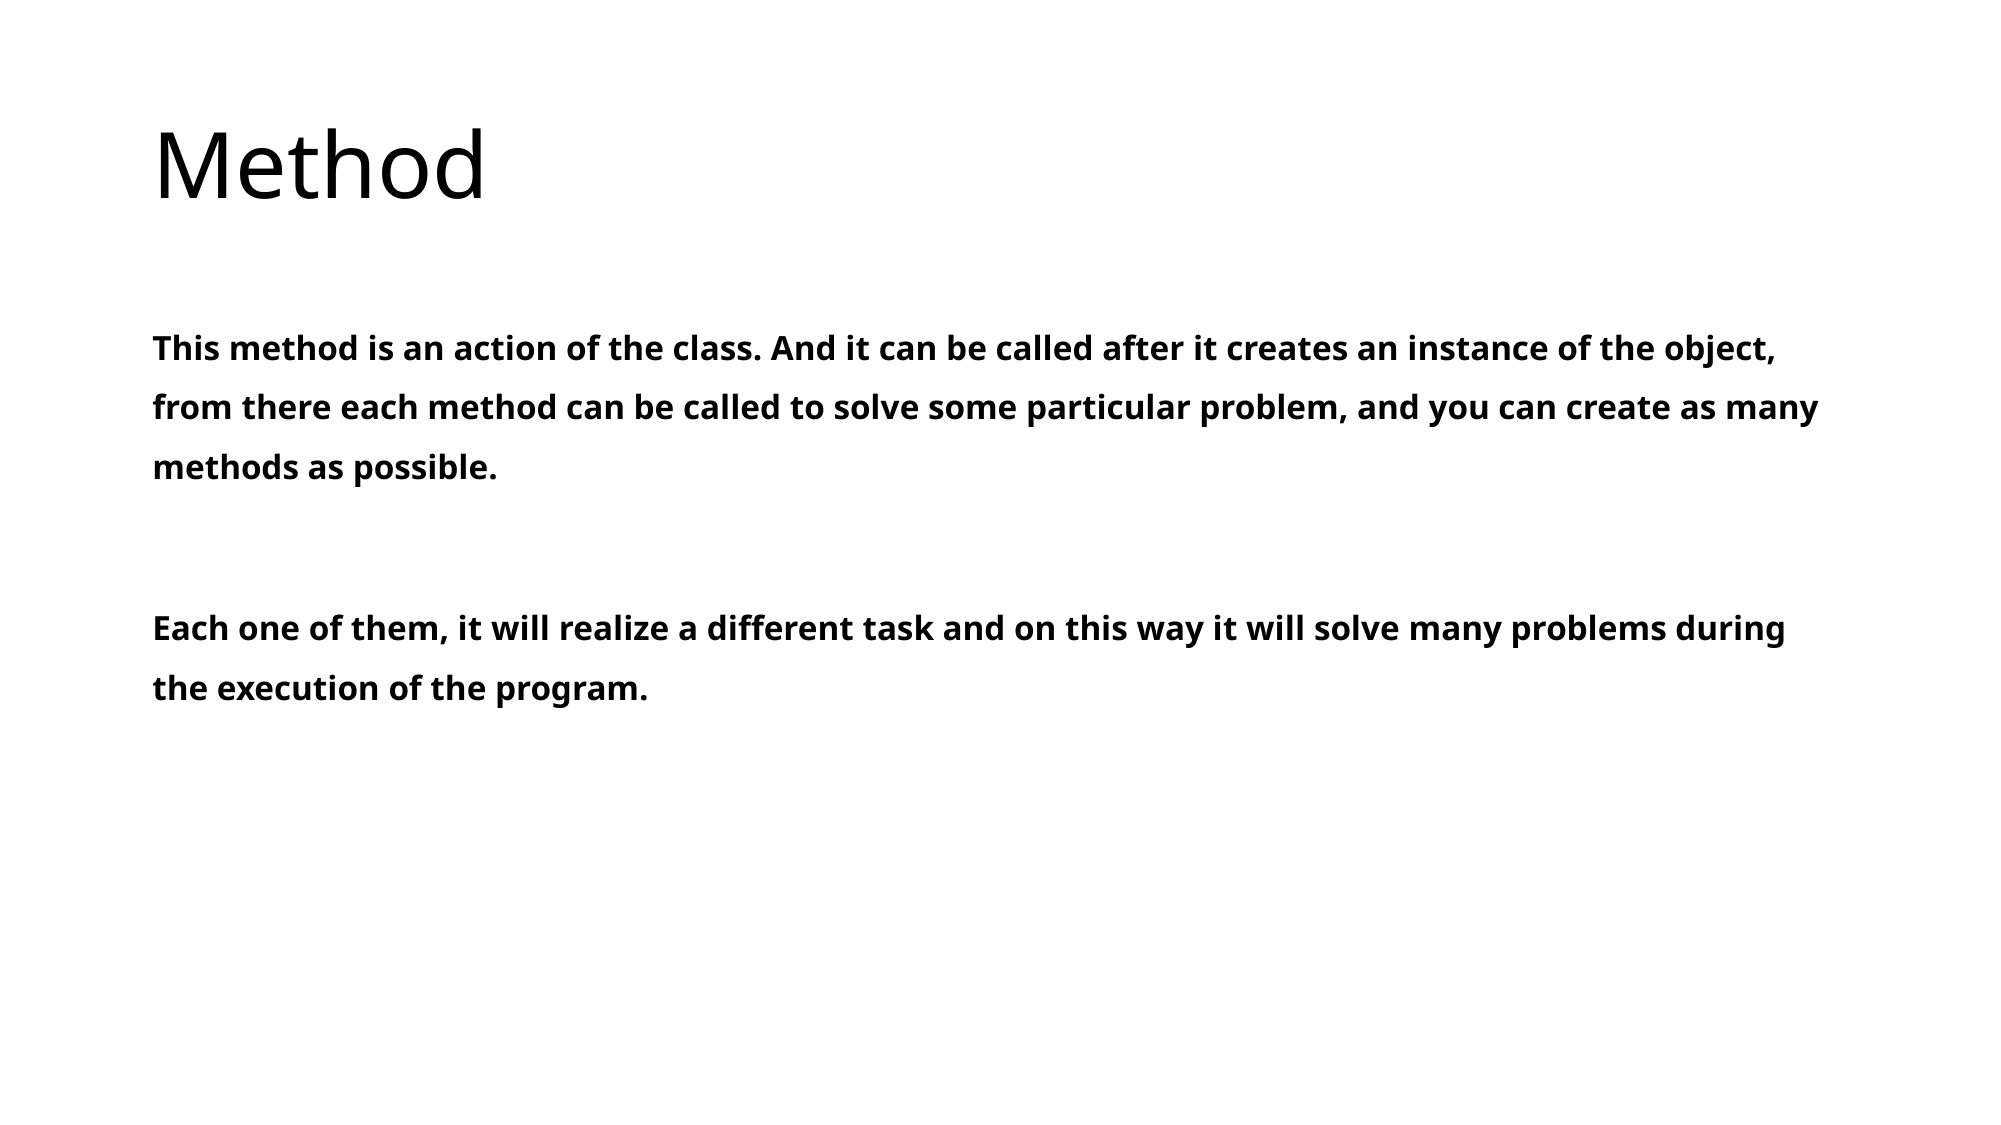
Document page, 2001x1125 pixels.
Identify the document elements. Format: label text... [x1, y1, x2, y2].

title Method [137, 59, 1863, 278]
list This method is an action of the class. And it can be called after it creates an instance of the object, from there each method can be called to solve some particular problem, and you can create as many methods as possible. Each one of them, it will realize a different task and on this way it will solve many problems during the execution of the program. [137, 299, 1863, 1014]
